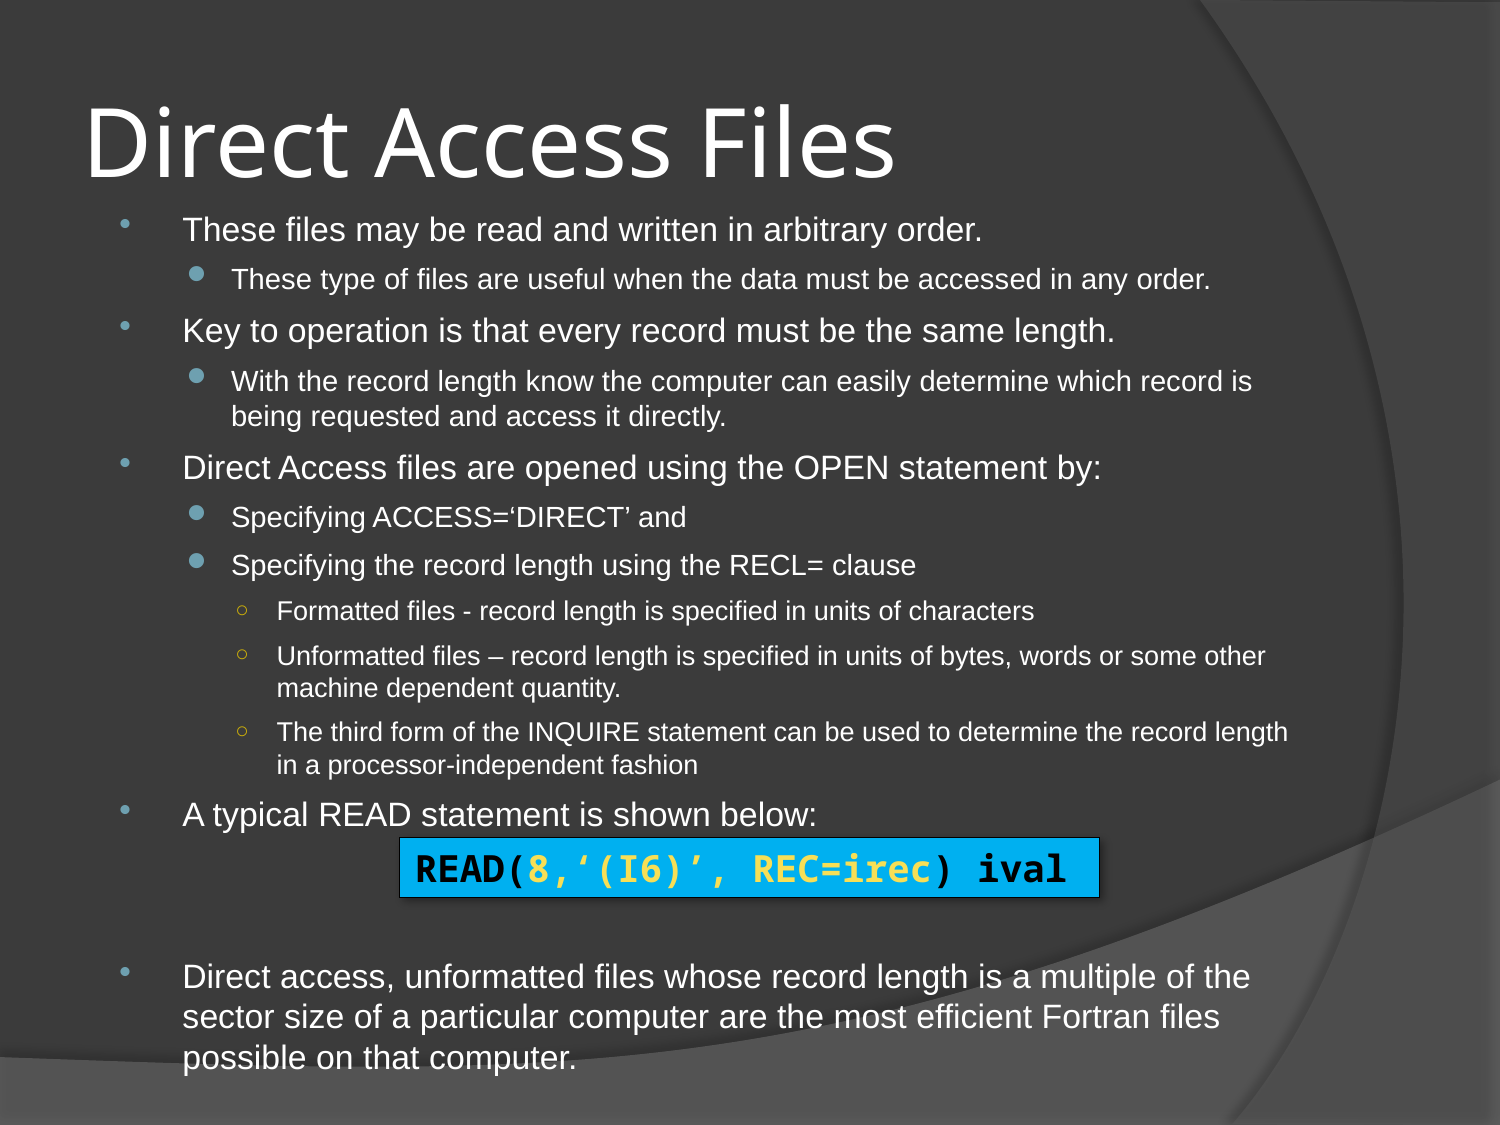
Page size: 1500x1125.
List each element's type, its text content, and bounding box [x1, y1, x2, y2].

text_box READ(8,‘(I6)’, REC=irec) ival [399, 837, 1100, 898]
footer [75, 987, 1425, 1103]
list These files may be read and written in arbitrary order. These type of files are useful when the data must be accessed in any order. Key to operation is that every record must be the same length. With the record length know the computer can easily determine which record is being requested and access it directly. Direct Access files are opened using the OPEN statement by: Specifying ACCESS=‘DIRECT’ and Specifying the record length using the RECL= clause Formatted files - record length is specified in units of characters Unformatted files – record length is specified in units of bytes, words or some other machine dependent quantity. The third form of the INQUIRE statement can be used to determine the record length in a processor-independent fashion A typical READ statement is shown below: Direct access, unformatted files whose record length is a multiple of the sector size of a particular computer are the most efficient Fortran files possible on that computer. [99, 200, 1325, 987]
title Direct Access Files [75, 45, 1300, 233]
